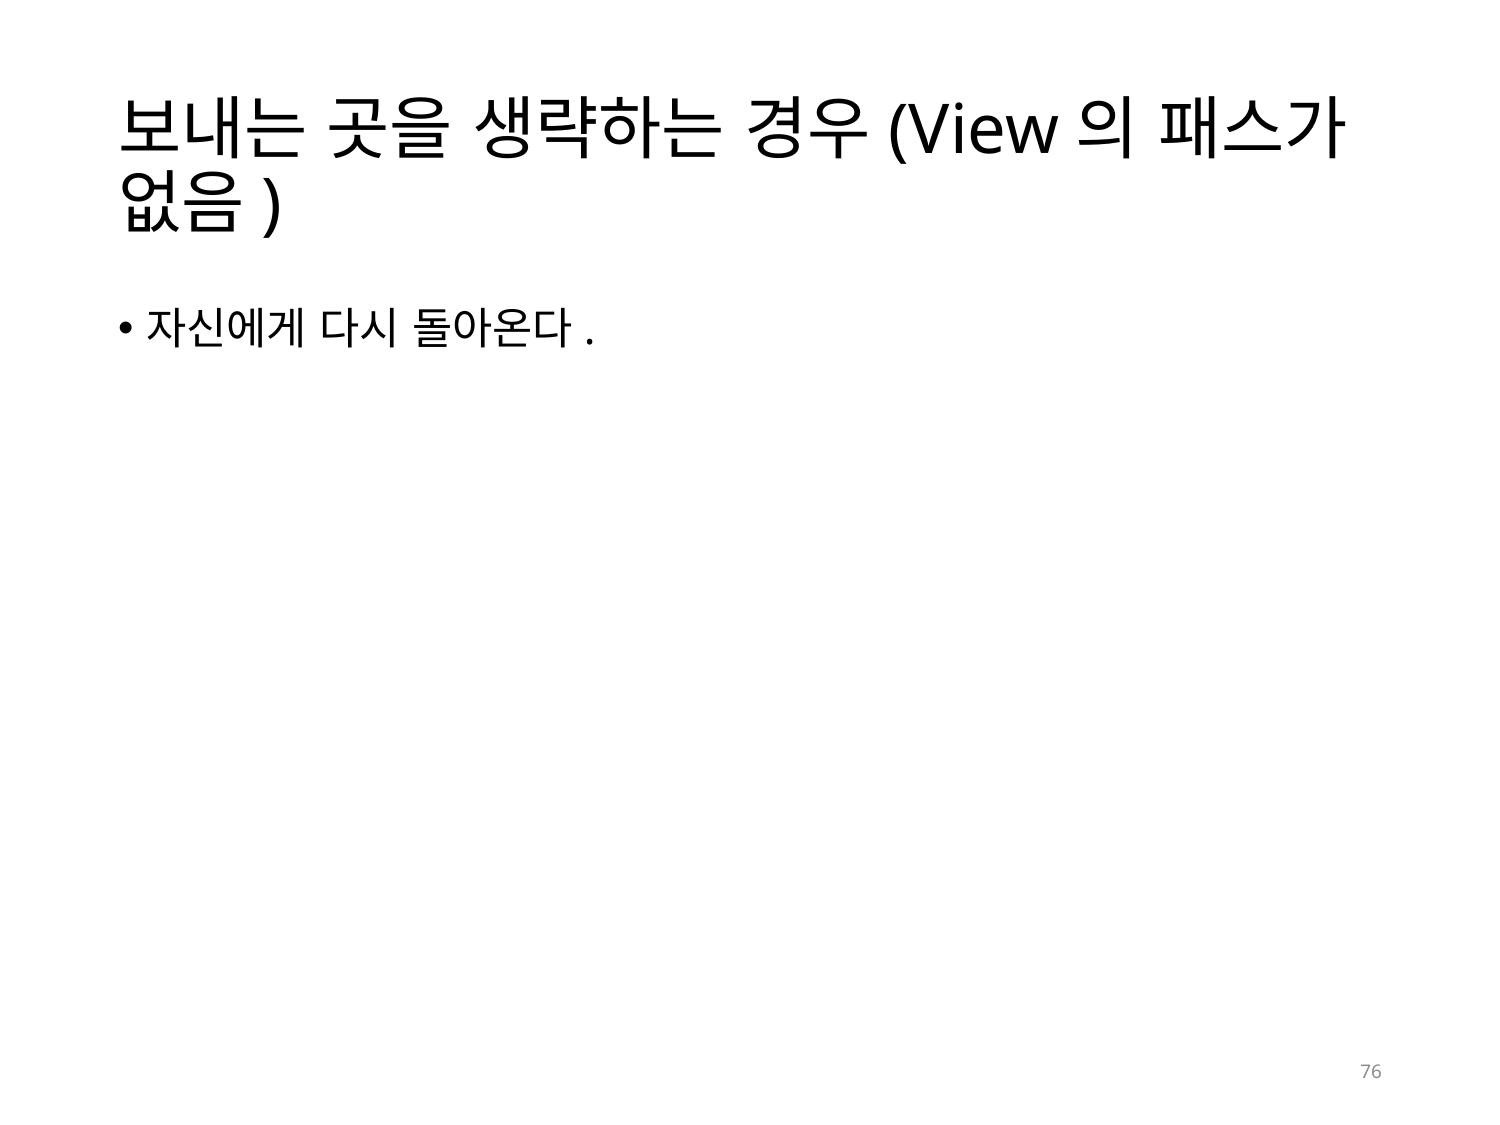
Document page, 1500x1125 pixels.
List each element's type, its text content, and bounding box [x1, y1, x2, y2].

list 자신에게 다시 돌아온다. [103, 299, 1397, 1014]
slide_number 76 [1059, 1042, 1397, 1103]
title 보내는 곳을 생략하는 경우(View의 패스가 없음) [103, 59, 1397, 278]
